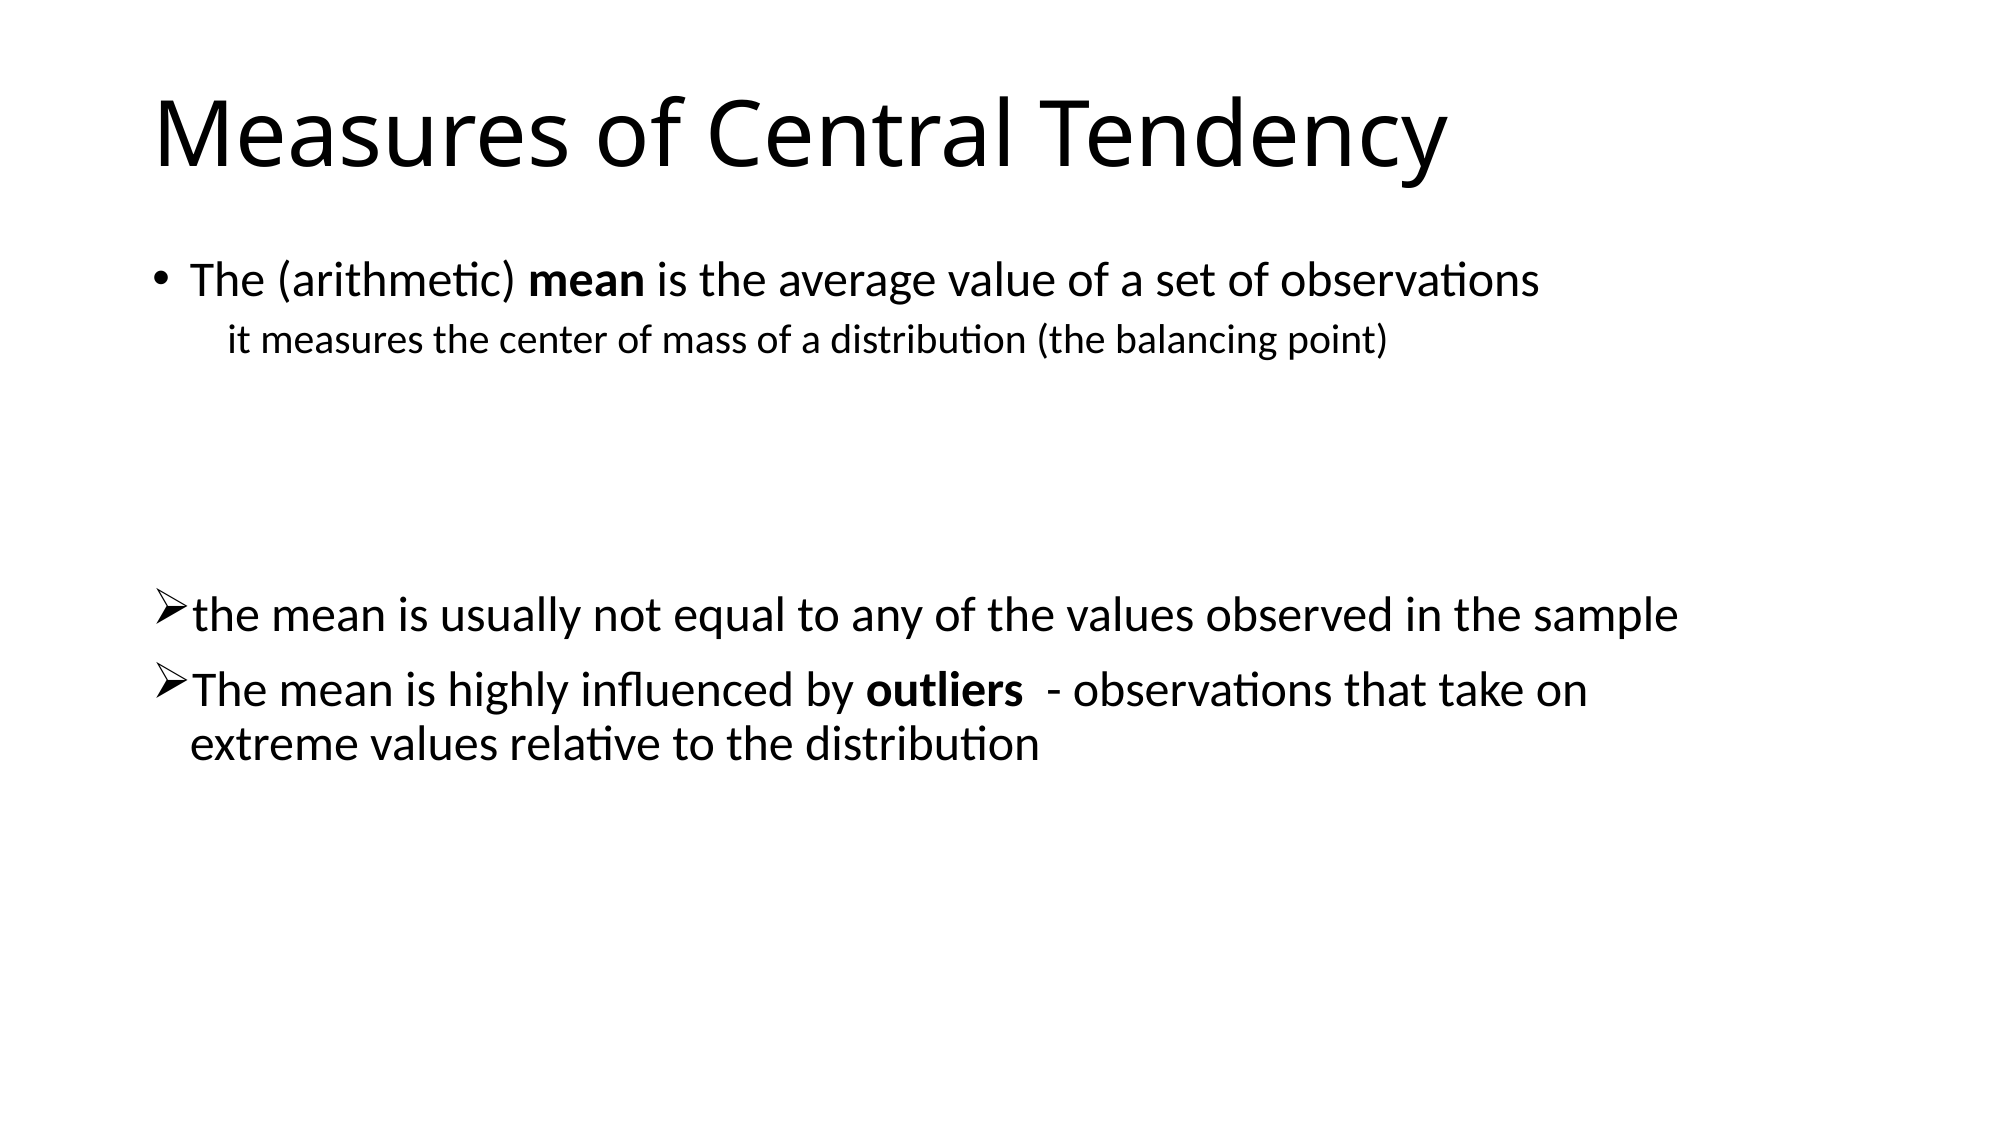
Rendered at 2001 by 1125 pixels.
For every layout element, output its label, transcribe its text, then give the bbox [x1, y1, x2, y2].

title Measures of Central Tendency [137, 27, 1863, 246]
